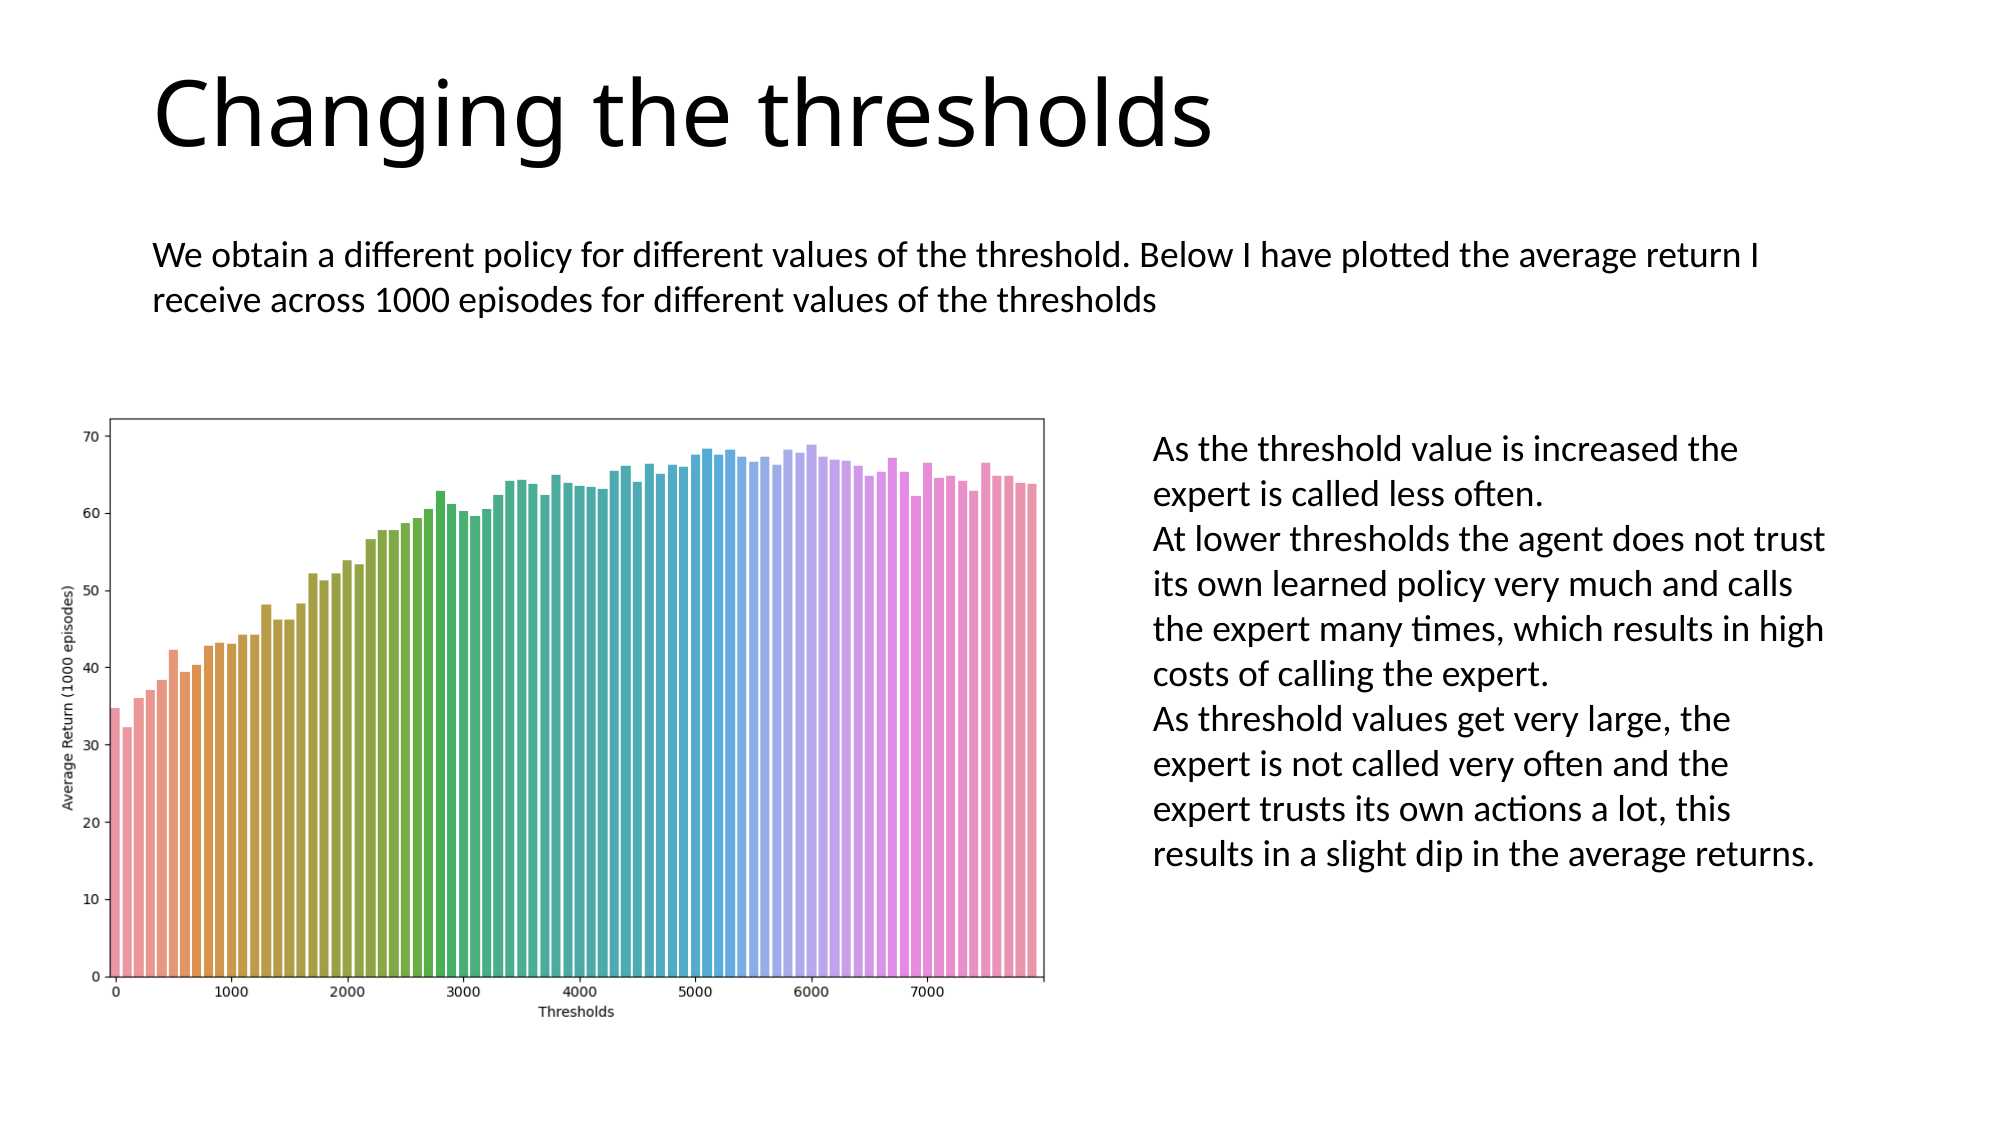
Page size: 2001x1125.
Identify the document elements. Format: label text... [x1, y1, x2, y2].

title Changing the thresholds [137, 59, 1863, 215]
text_box As the threshold value is increased the expert is called less often. At lower thresholds the agent does not trust its own learned policy very much and calls the expert many times, which results in high costs of calling the expert. As threshold values get very large, the expert is not called very often and the expert trusts its own actions a lot, this results in a slight dip in the average returns. [1138, 416, 1845, 882]
text_box We obtain a different policy for different values of the threshold. Below I have plotted the average return I receive across 1000 episodes for different values of the thresholds [137, 222, 1845, 328]
picture [46, 376, 1086, 1030]
